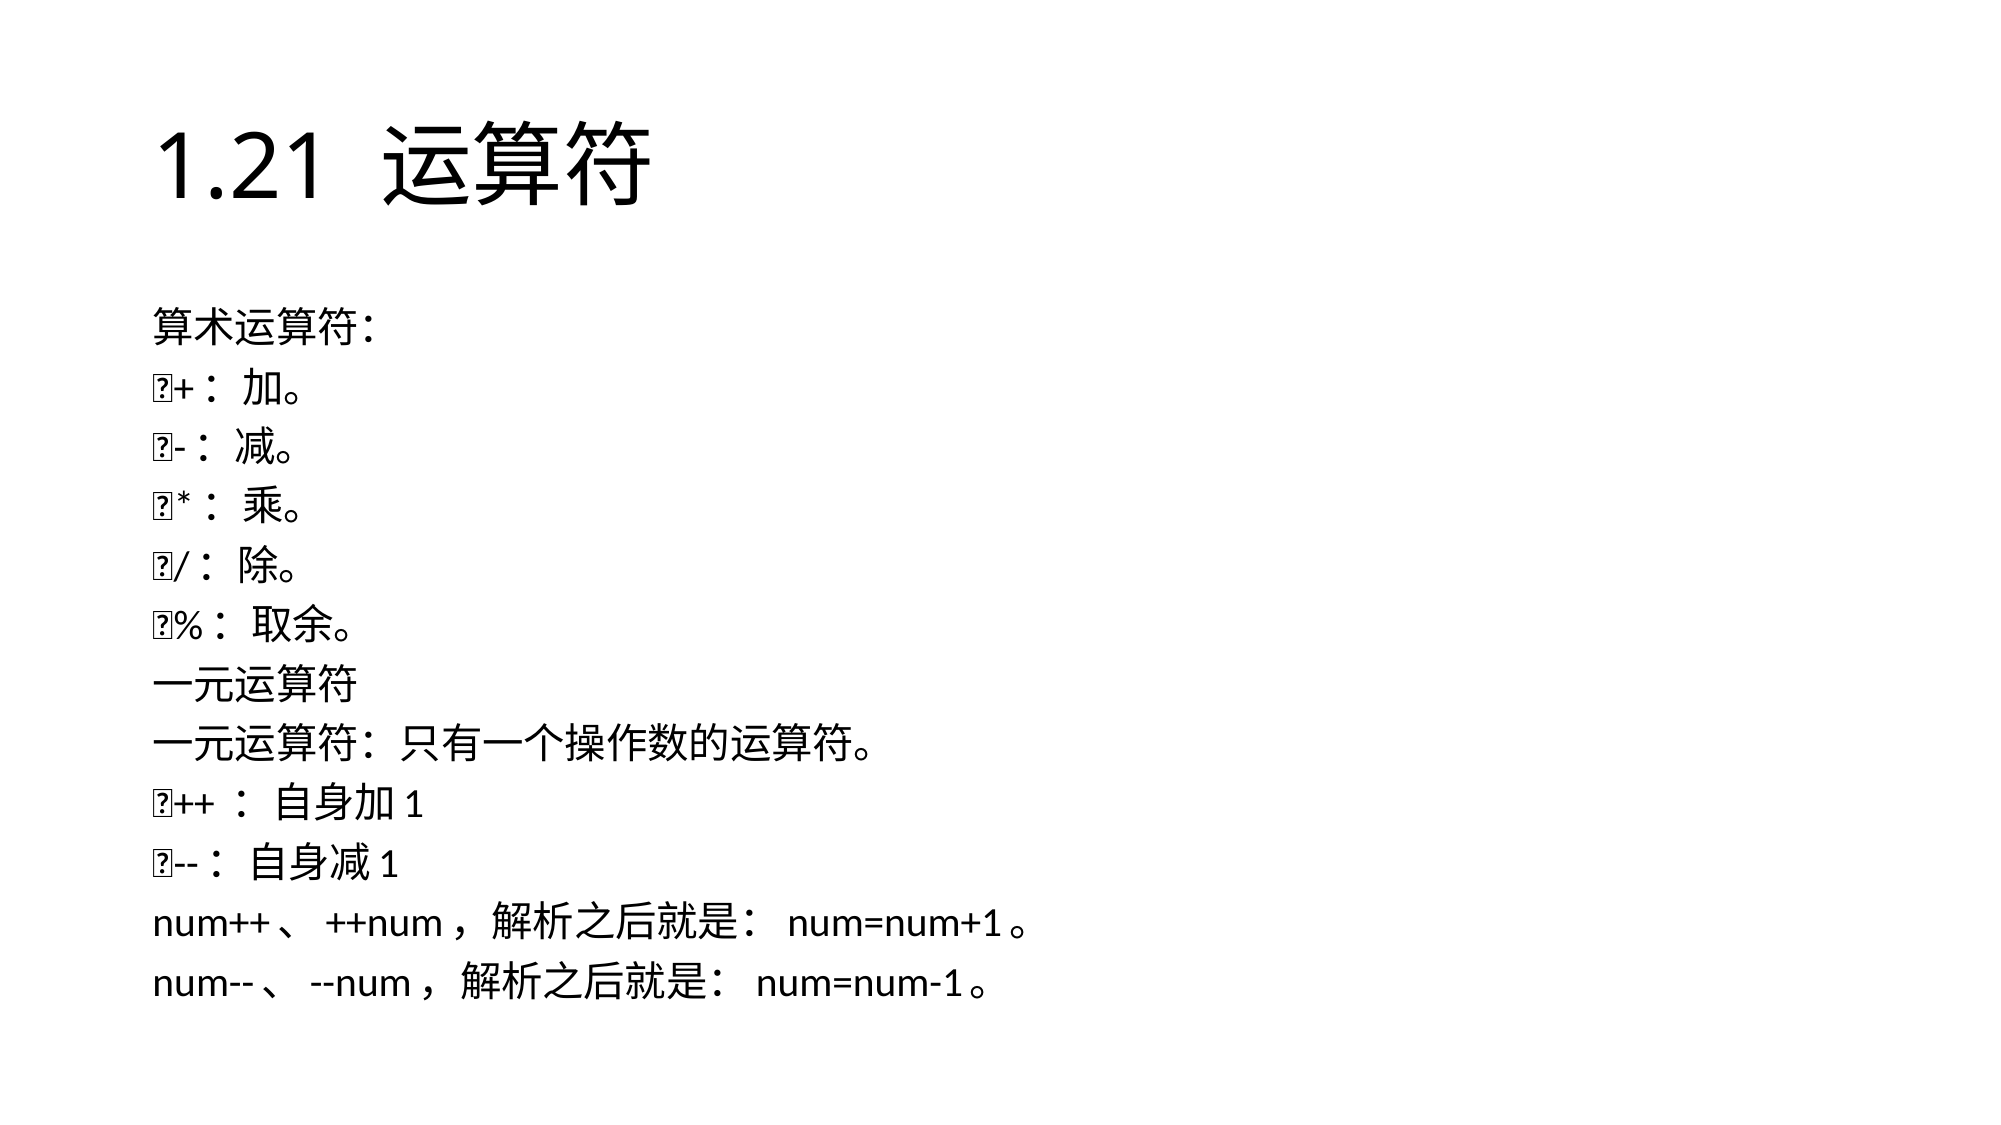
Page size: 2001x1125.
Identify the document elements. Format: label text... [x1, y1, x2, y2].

title 1.21 运算符 [137, 59, 1863, 278]
list 算术运算符： +：加。 -：减。 *：乘。 /：除。 %：取余。 一元运算符 一元运算符：只有一个操作数的运算符。 ++ ：自身加1 --：自身减1 num++、++num，解析之后就是：num=num+1。 num--、--num，解析之后就是：num=num-1。 [137, 299, 1863, 1014]
